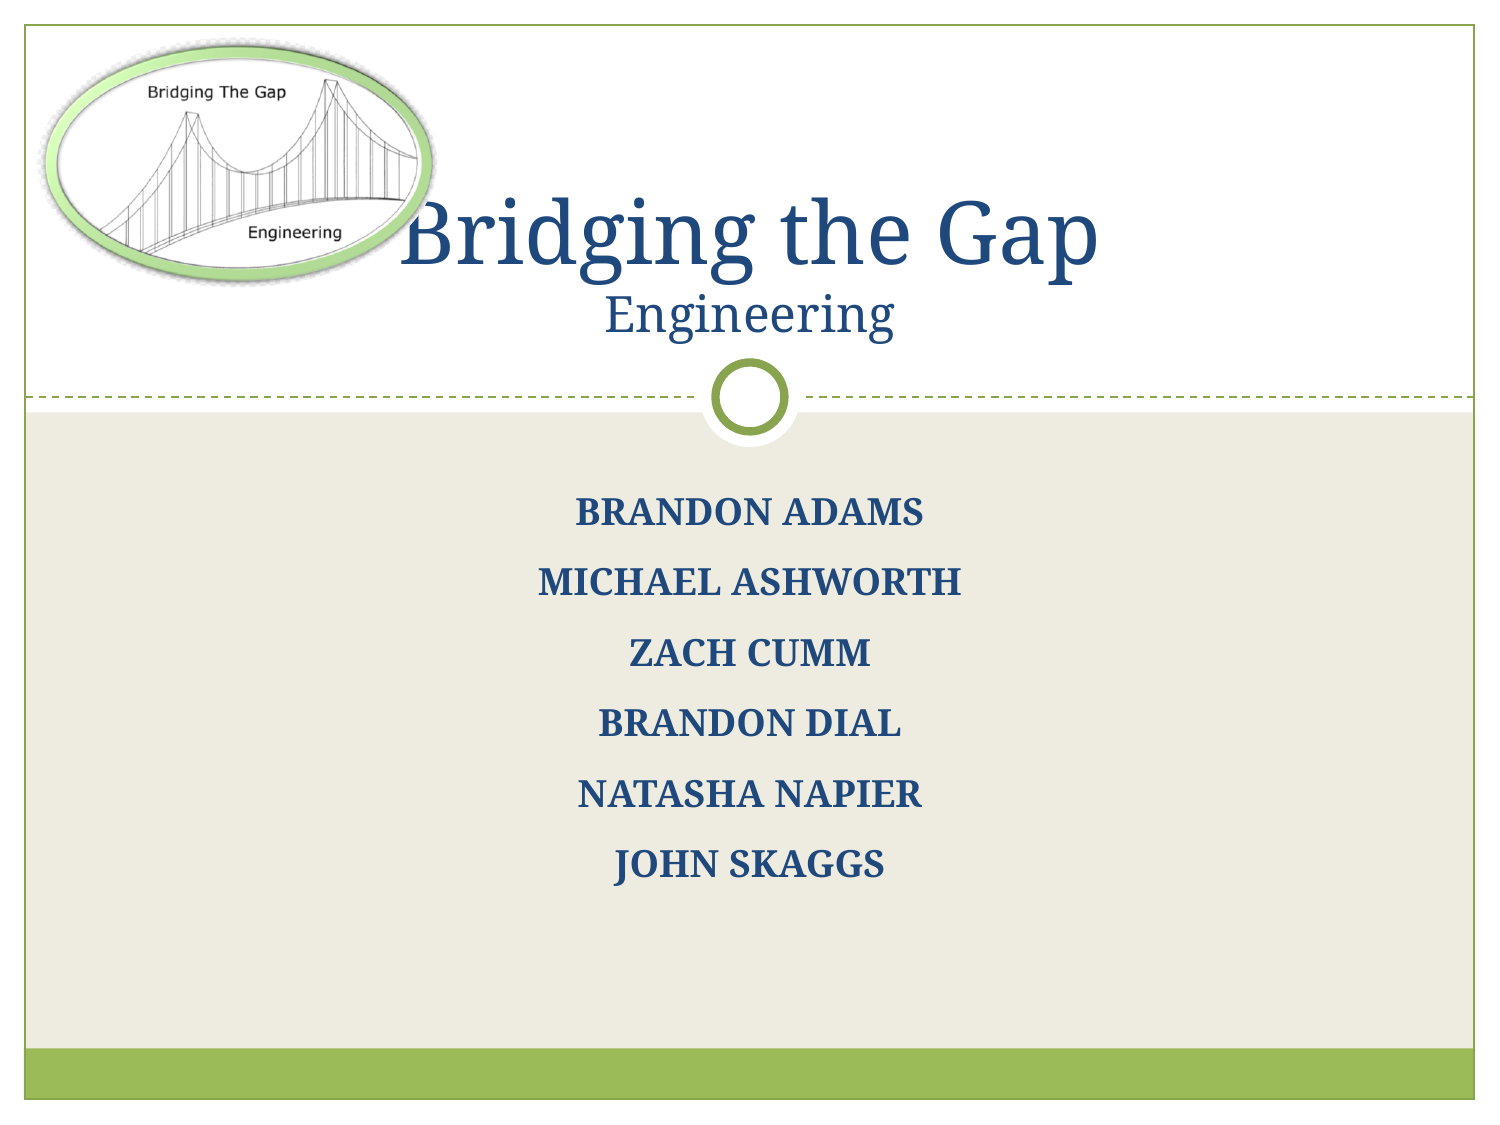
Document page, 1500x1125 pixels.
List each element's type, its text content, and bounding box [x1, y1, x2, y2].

picture [37, 37, 438, 288]
title Bridging the Gap Engineering [112, 62, 1388, 350]
subtitle BRANDON ADAMS MICHAEL ASHWORTH ZACH CUMM BRANDON DIAL NATASHA NAPIER JOHN SKAGGS [162, 462, 1338, 913]
